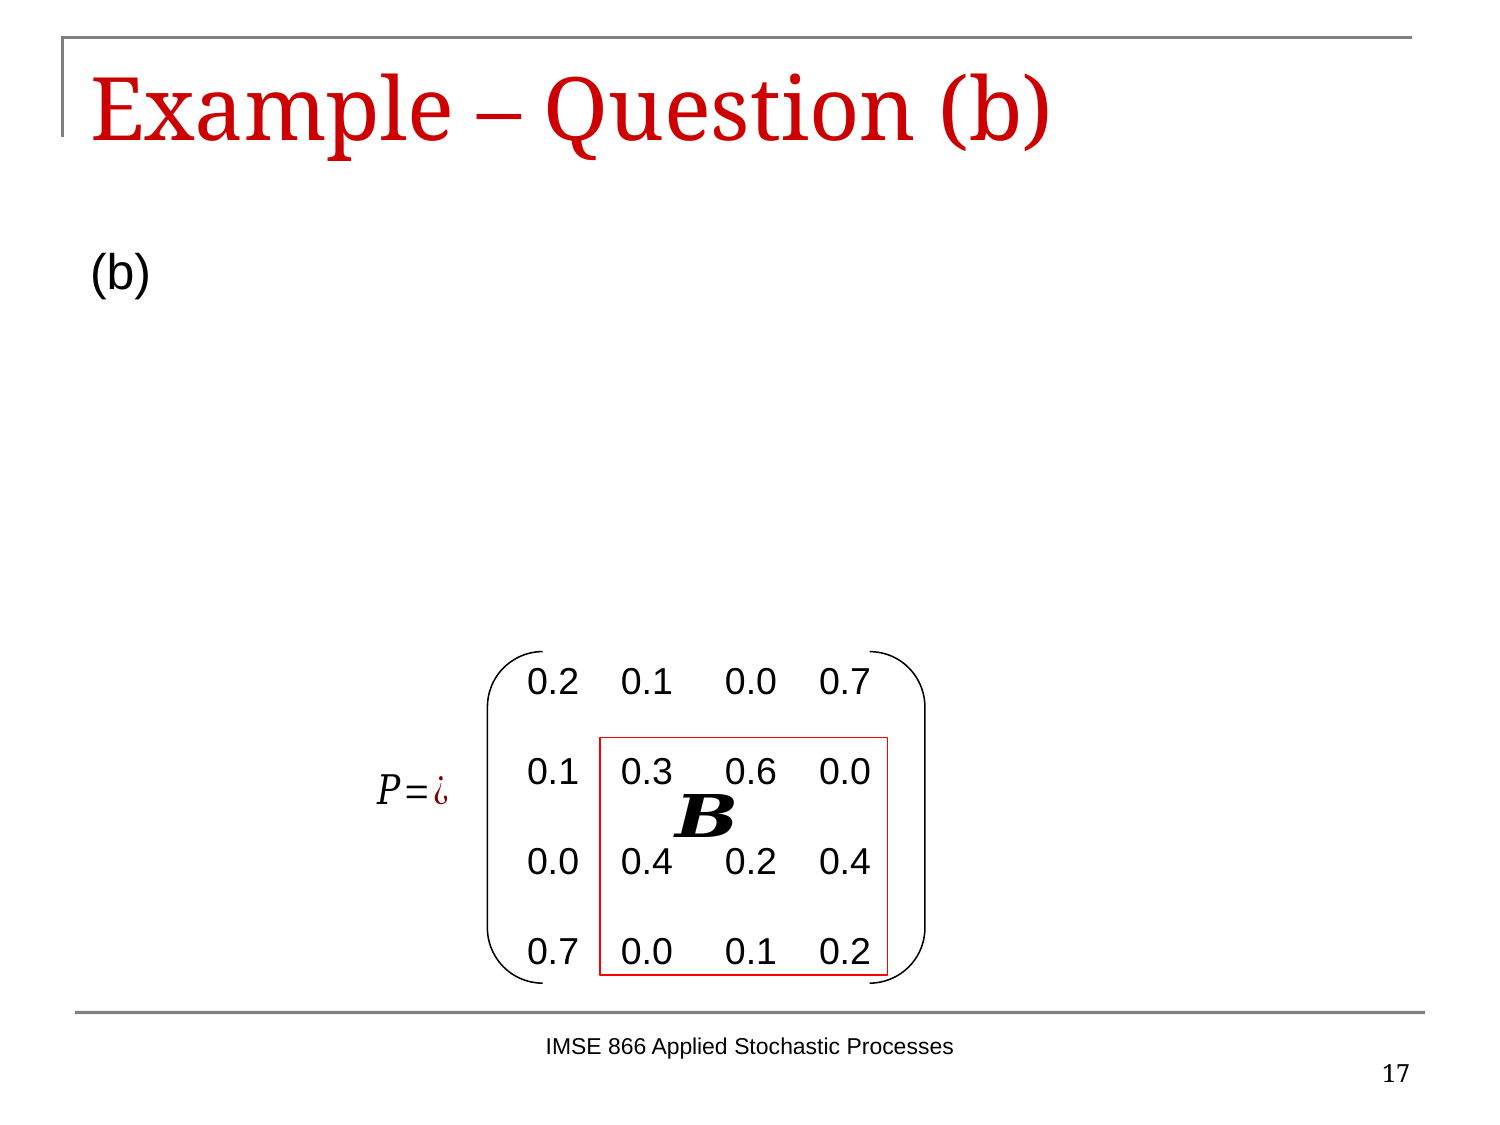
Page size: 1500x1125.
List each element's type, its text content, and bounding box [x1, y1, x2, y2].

title Example – Question (b) [74, 45, 1463, 233]
text_box [900, 660, 925, 975]
text_box 0.2 0.1 0.0 0.7 0.1 0.3 0.6 0.0 0.0 0.4 0.2 0.4 0.7 0.0 0.1 0.2 [512, 649, 900, 980]
text_box [487, 660, 512, 974]
text_box [599, 737, 888, 975]
text_box [524, 980, 888, 984]
slide_number 17 [1074, 1023, 1426, 1100]
footer IMSE 866 Applied Stochastic Processes [512, 1024, 988, 1100]
